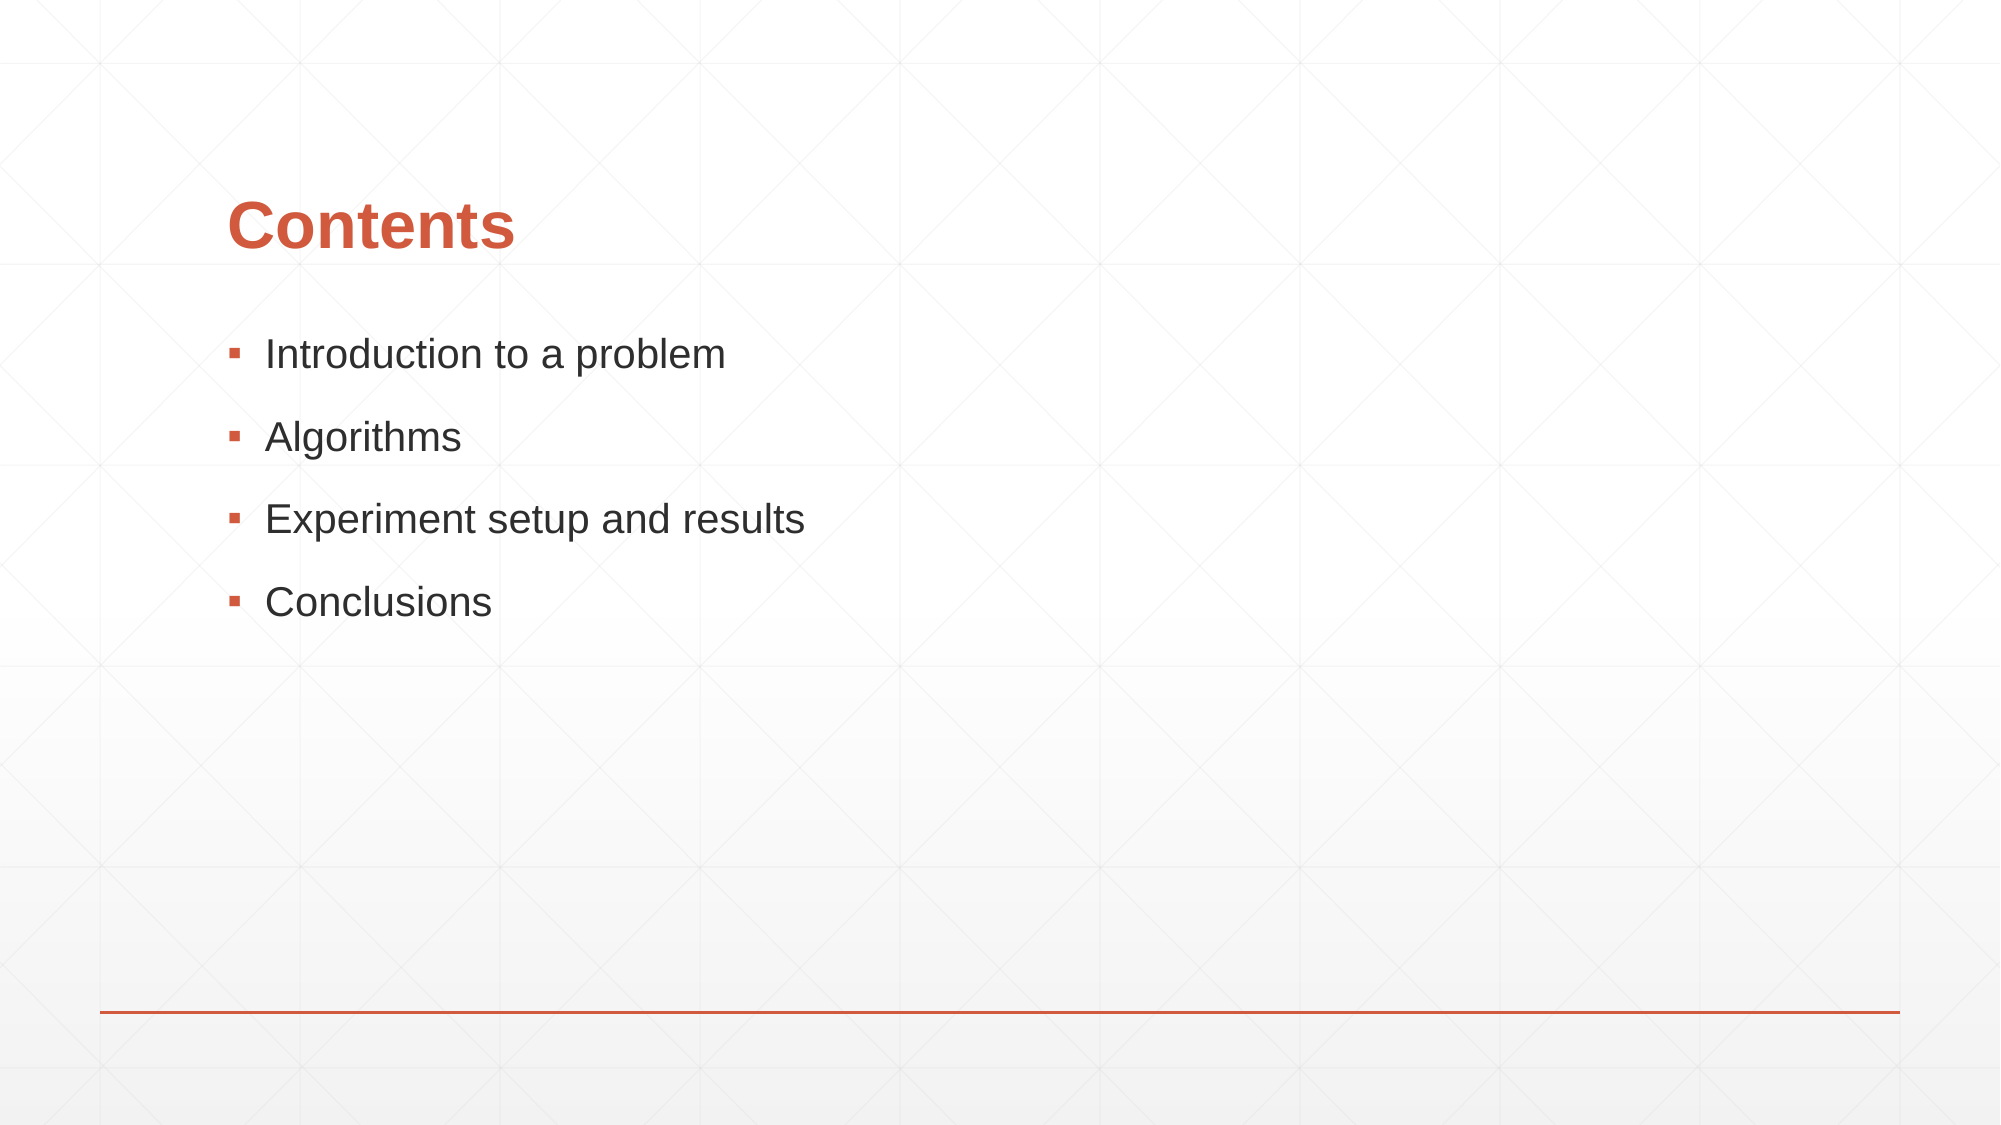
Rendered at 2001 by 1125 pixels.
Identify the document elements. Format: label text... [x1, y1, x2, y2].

title Contents [212, 82, 1788, 271]
list Introduction to a problem Algorithms Experiment setup and results Conclusions [212, 324, 1788, 950]
